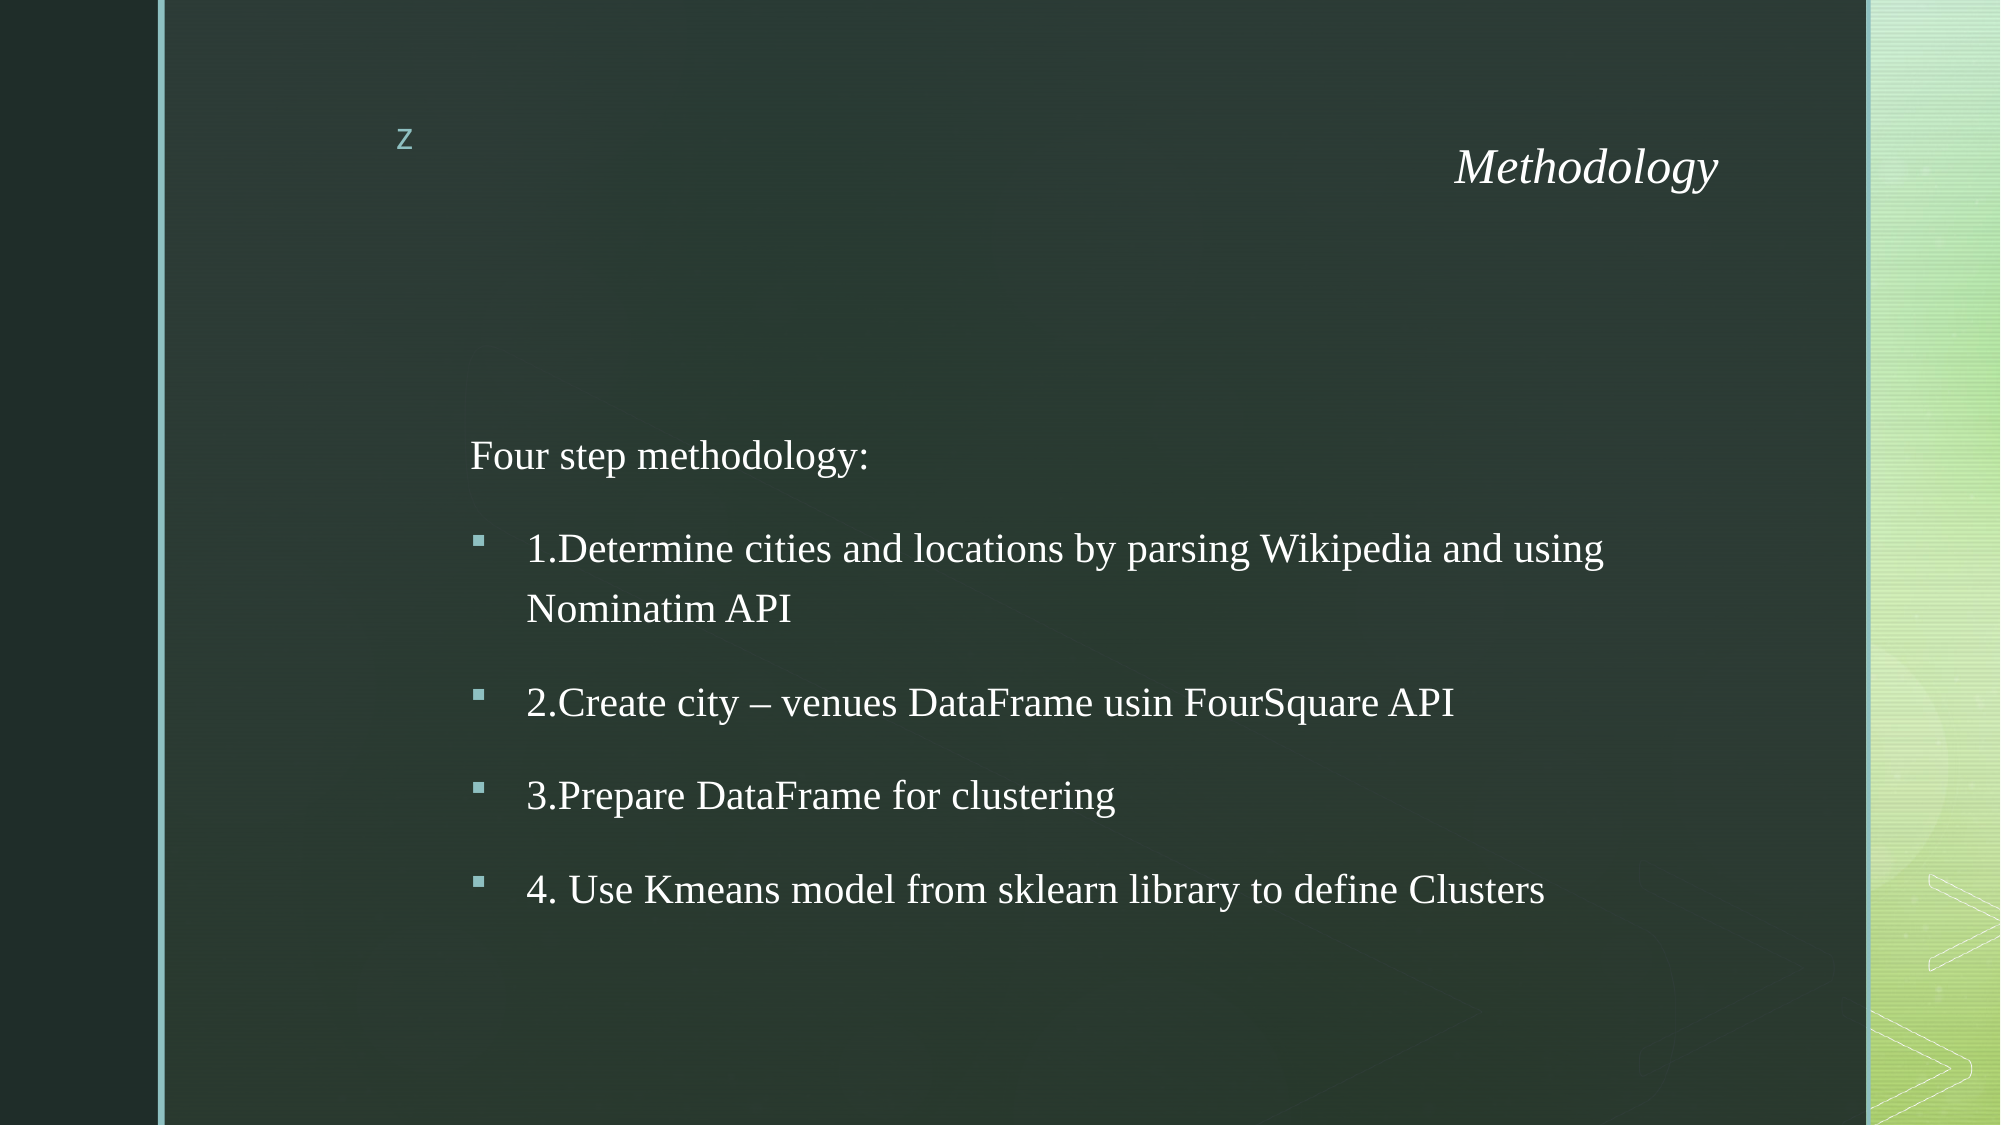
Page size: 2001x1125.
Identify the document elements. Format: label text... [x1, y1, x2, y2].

title Methodology [428, 132, 1734, 310]
picture [1871, 0, 2001, 1125]
list Four step methodology: 1.Determine cities and locations by parsing Wikipedia and using Nominatim API 2.Create city – venues DataFrame usin FourSquare API 3.Prepare DataFrame for clustering 4. Use Kmeans model from sklearn library to define Clusters [454, 336, 1734, 993]
